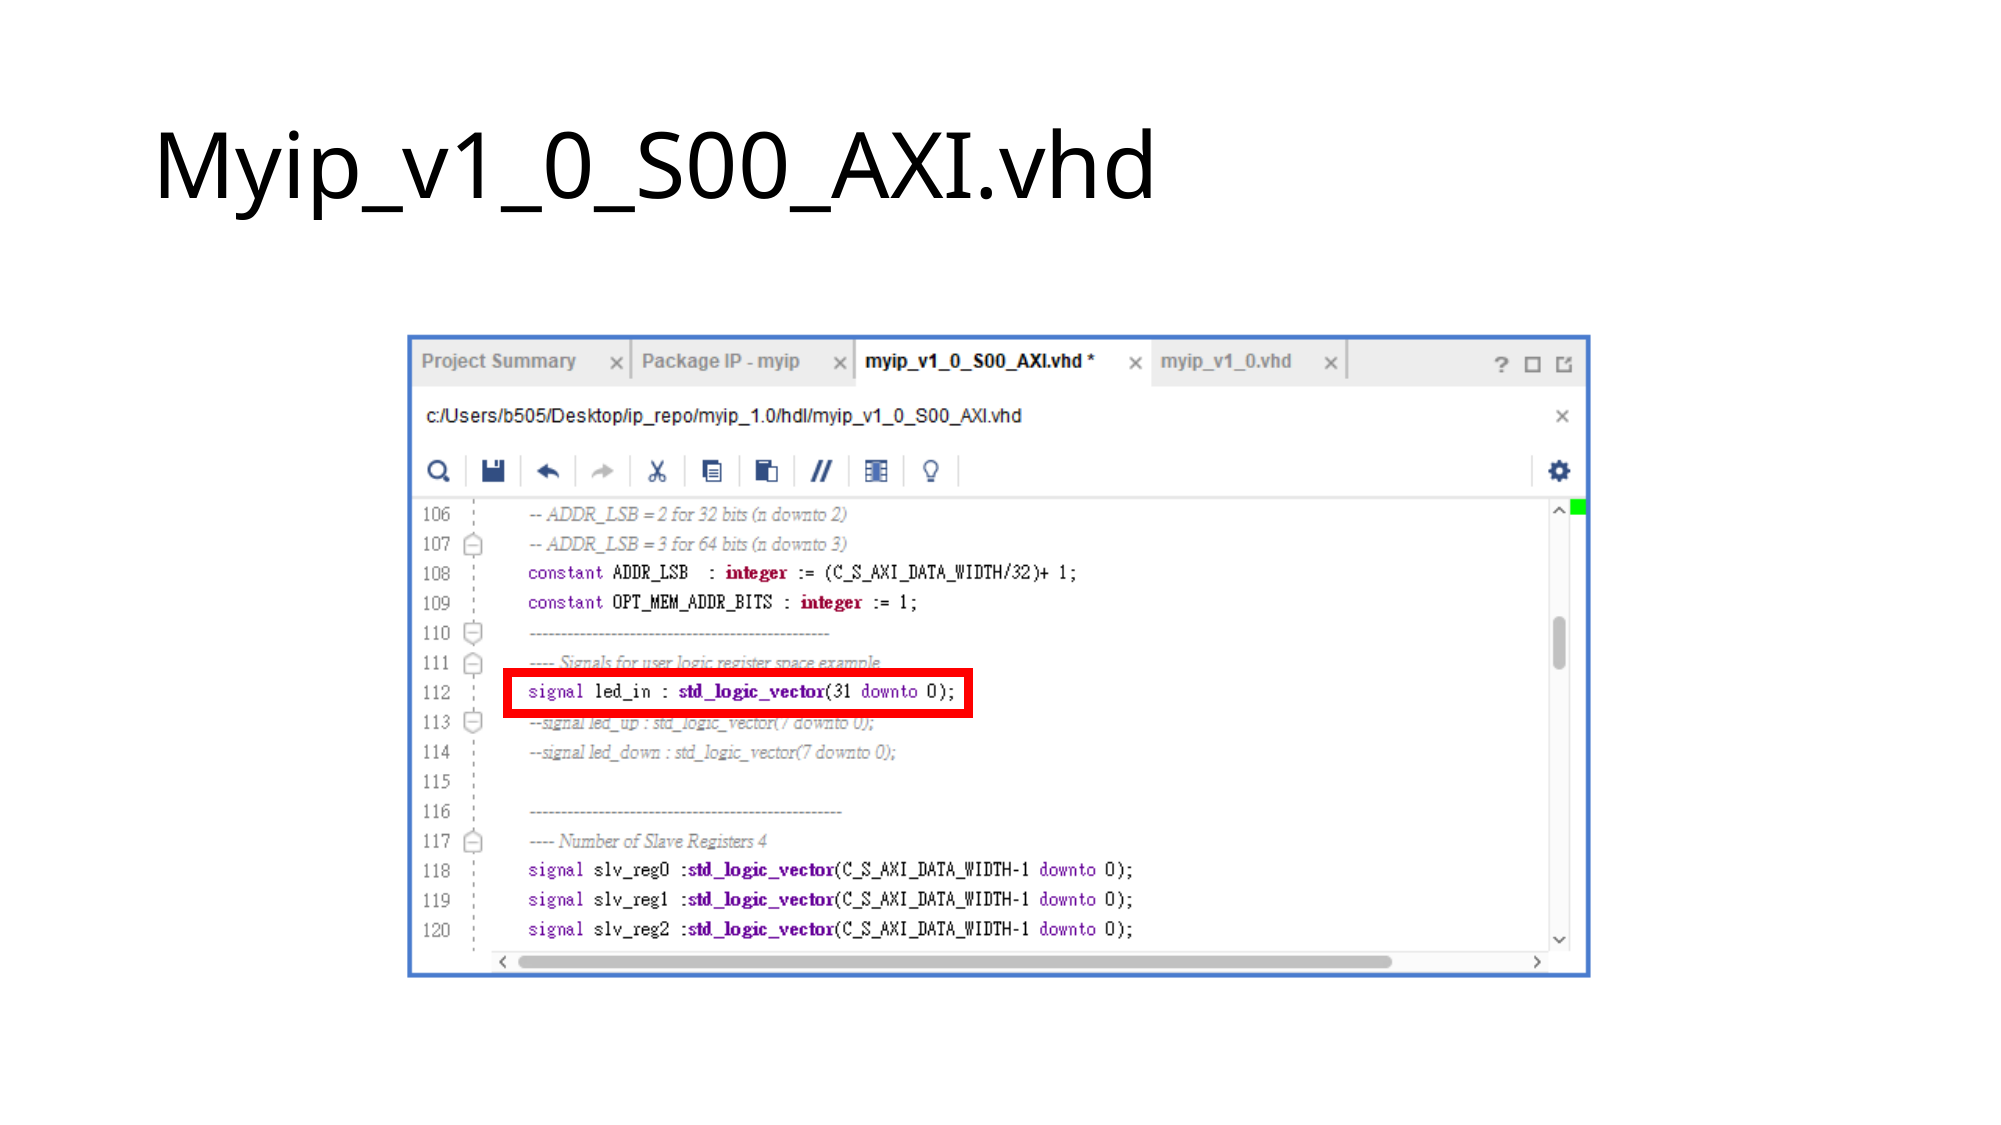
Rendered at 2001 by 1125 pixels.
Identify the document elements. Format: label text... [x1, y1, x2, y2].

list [406, 332, 1594, 981]
title Myip_v1_0_S00_AXI.vhd [137, 59, 1863, 278]
